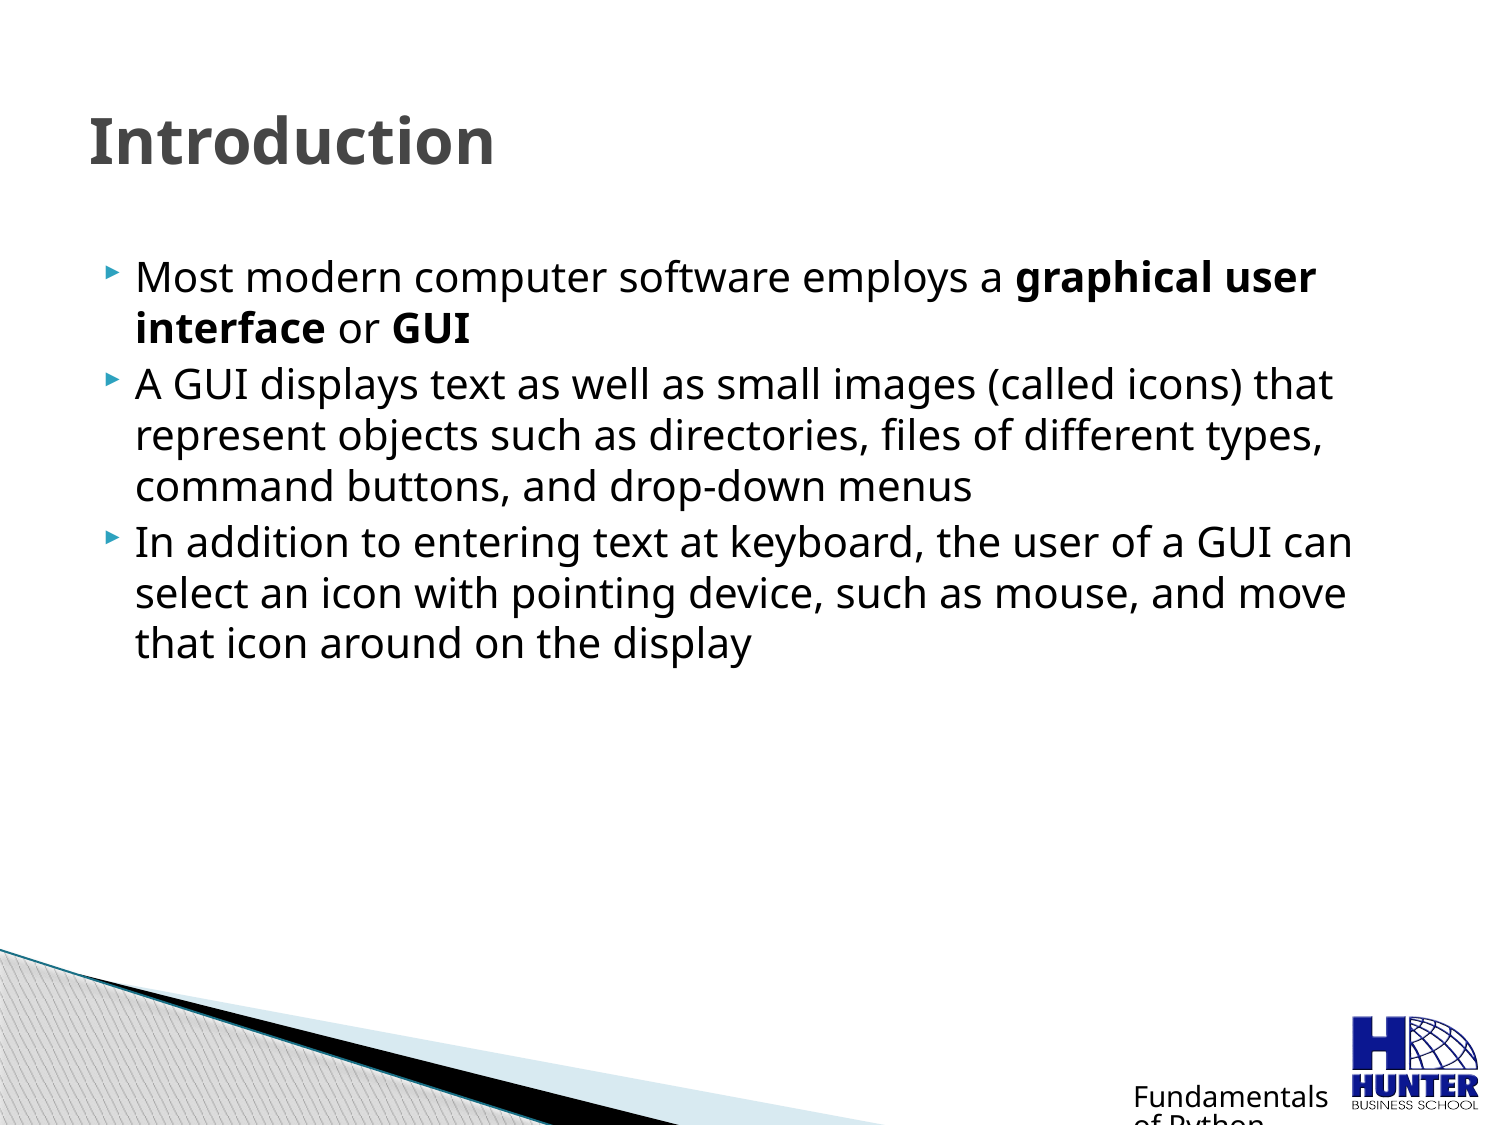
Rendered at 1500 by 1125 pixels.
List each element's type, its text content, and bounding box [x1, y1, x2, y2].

picture [1352, 1016, 1479, 1111]
list Most modern computer software employs a graphical user interface or GUI A GUI displays text as well as small images (called icons) that represent objects such as directories, files of different types, command buttons, and drop-down menus In addition to entering text at keyboard, the user of a GUI can select an icon with pointing device, such as mouse, and move that icon around on the display [75, 243, 1425, 986]
footer Fundamentals of Python [1118, 1065, 1352, 1125]
title Introduction [75, 45, 1425, 233]
